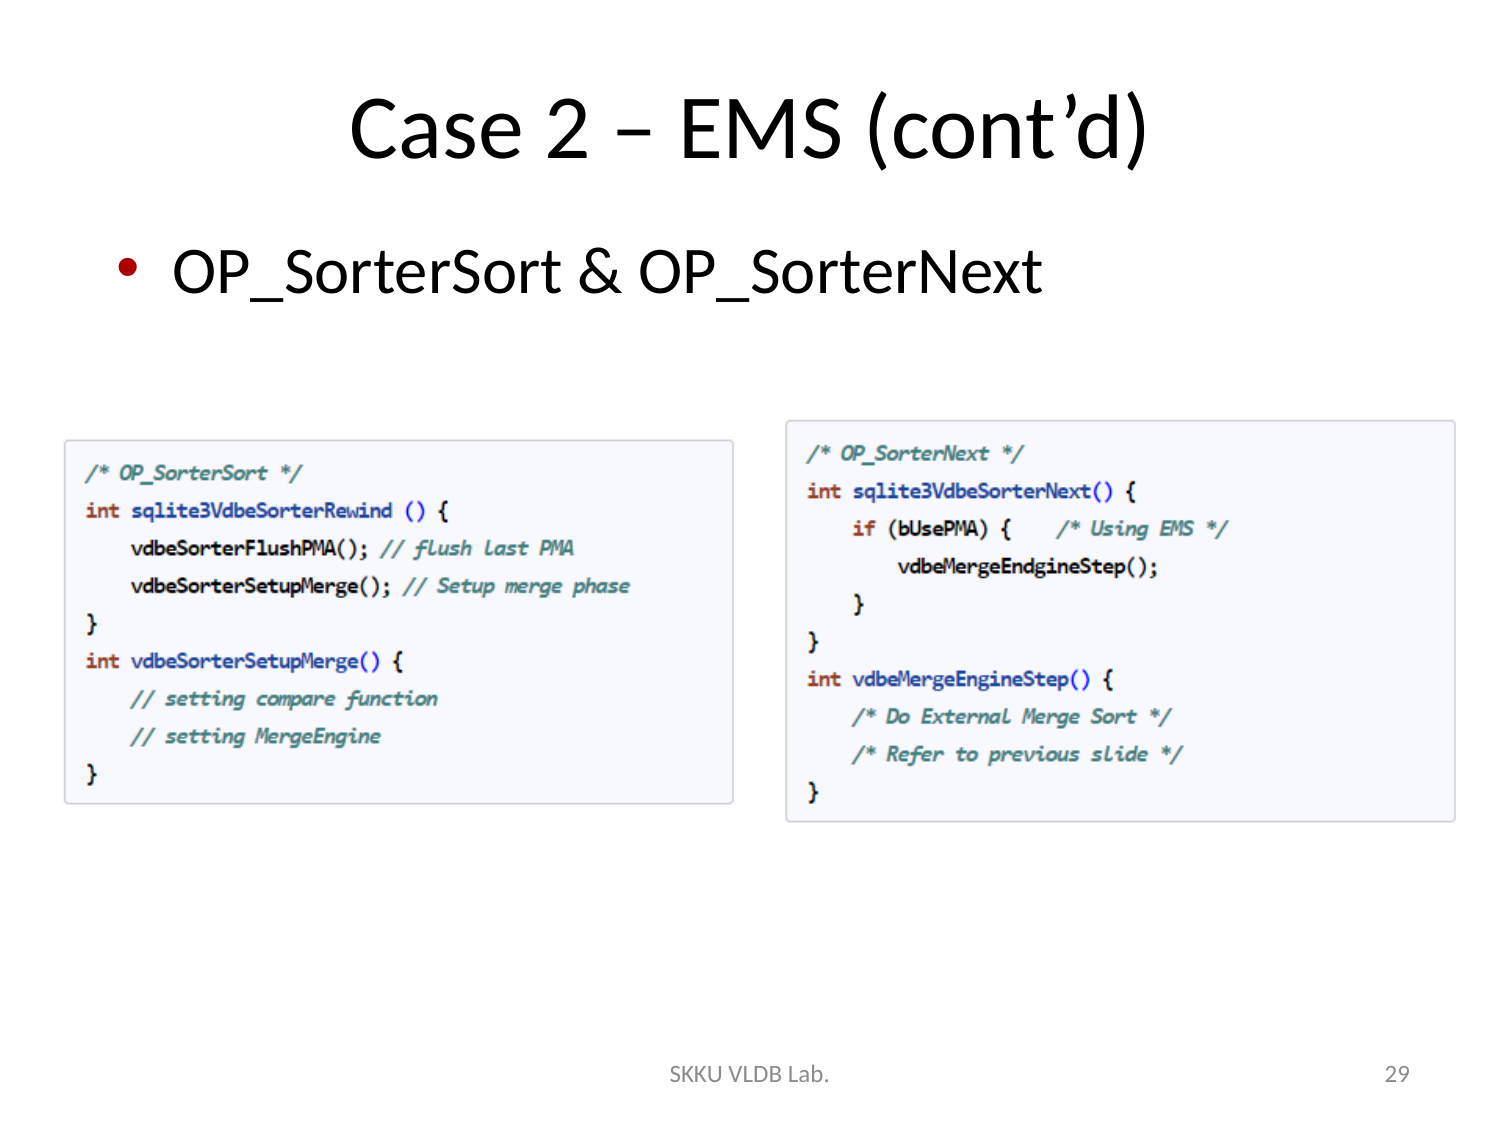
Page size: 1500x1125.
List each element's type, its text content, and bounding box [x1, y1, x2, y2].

footer SKKU VLDB Lab. [512, 1042, 988, 1103]
slide_number 29 [1074, 1042, 1425, 1103]
picture [781, 414, 1467, 829]
picture [58, 432, 745, 811]
list OP_SorterSort & OP_SorterNext [101, 218, 1402, 1005]
title Case 2 – EMS (cont’d) [101, 45, 1402, 198]
